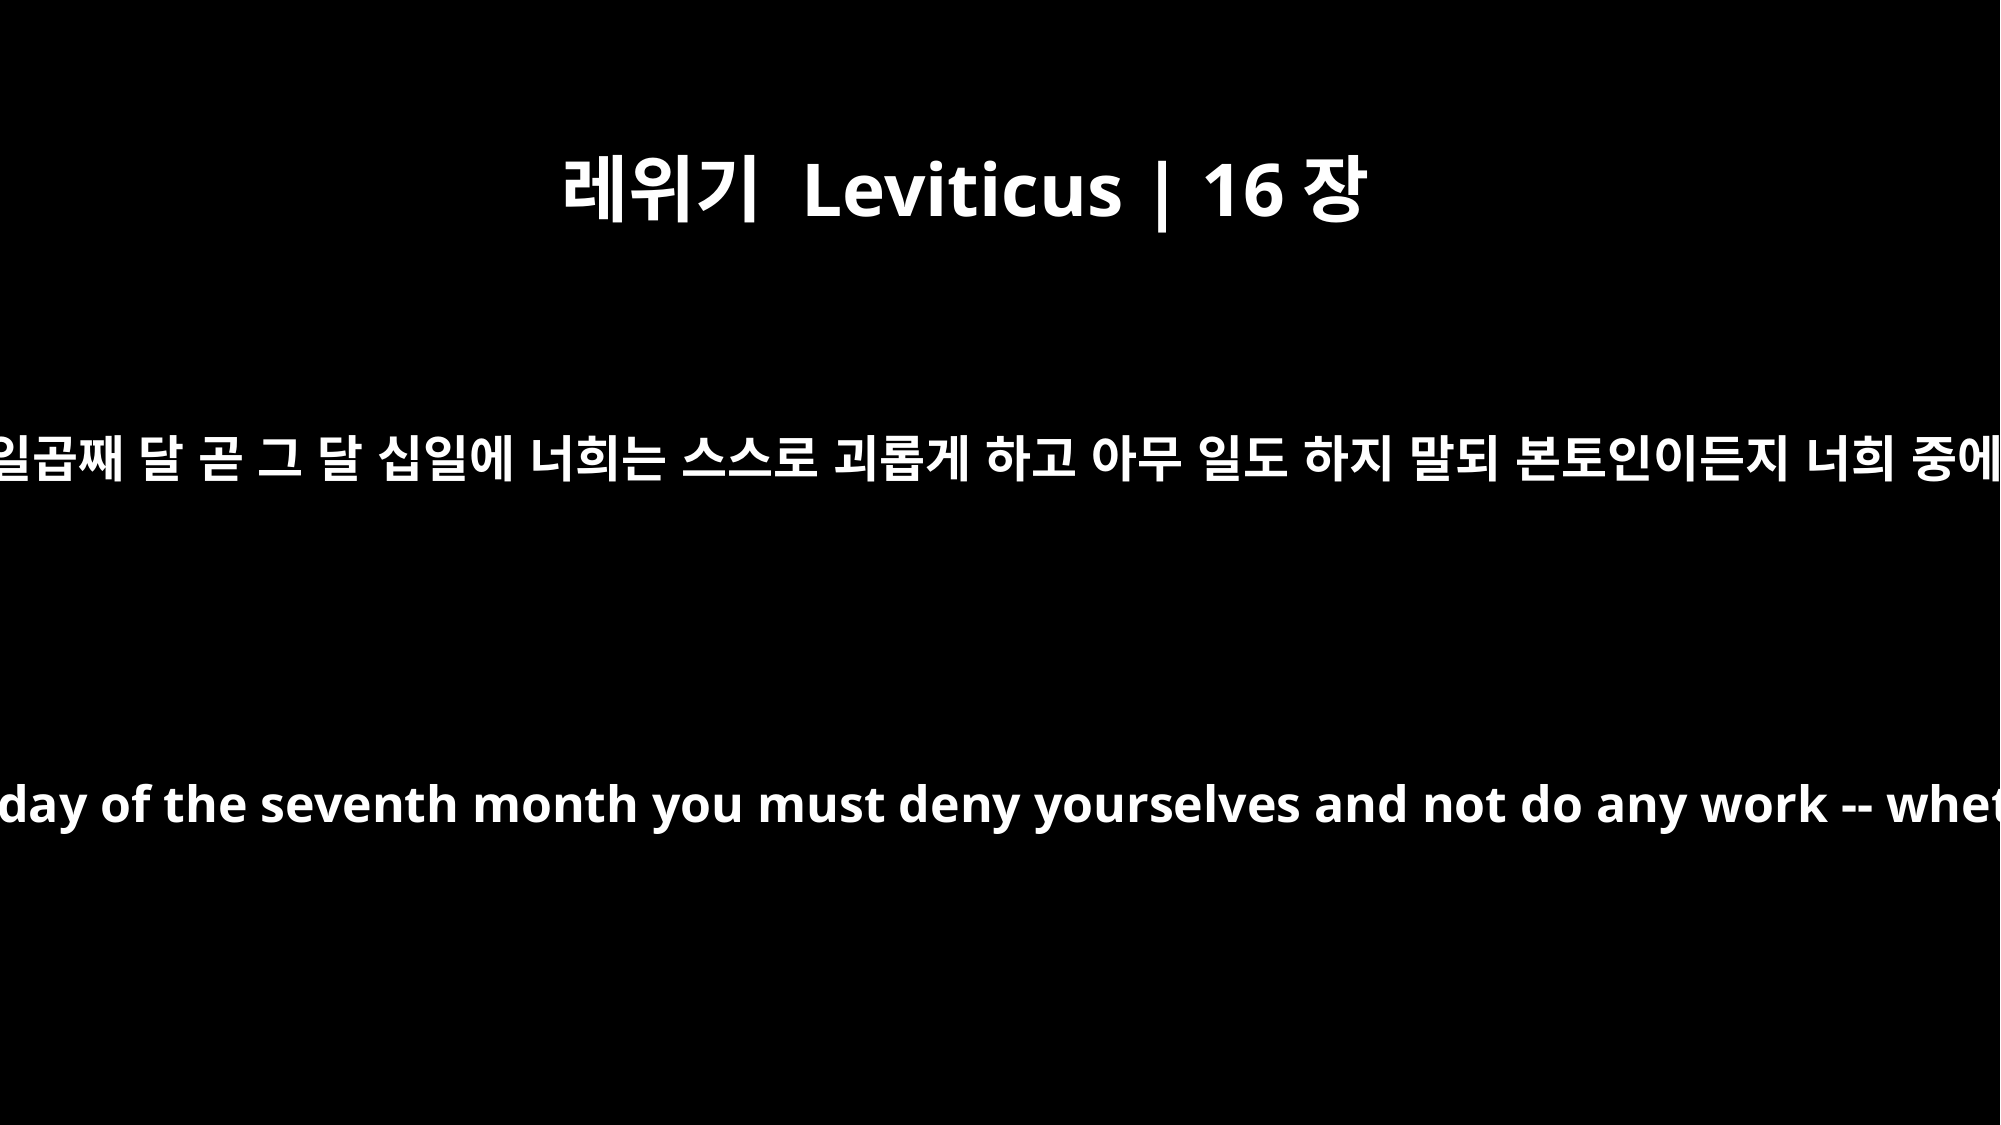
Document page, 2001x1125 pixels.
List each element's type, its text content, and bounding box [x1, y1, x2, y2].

text_box "This is to be a lasting ordinance for you: On the tenth day of the seventh month you must deny yourselves and not do any work -- whether native-born or an alien living among you -- [0, 764, 2000, 840]
text_box 29 너희는 영원히 이 규례를 지킬지니라 일곱째 달 곧 그 달 십일에 너희는 스스로 괴롭게 하고 아무 일도 하지 말되 본토인이든지 너희 중에 거류하는 거류민이든지 그리하라 [0, 359, 2000, 495]
text_box 레위기 Leviticus | 16장 [546, 136, 1386, 239]
